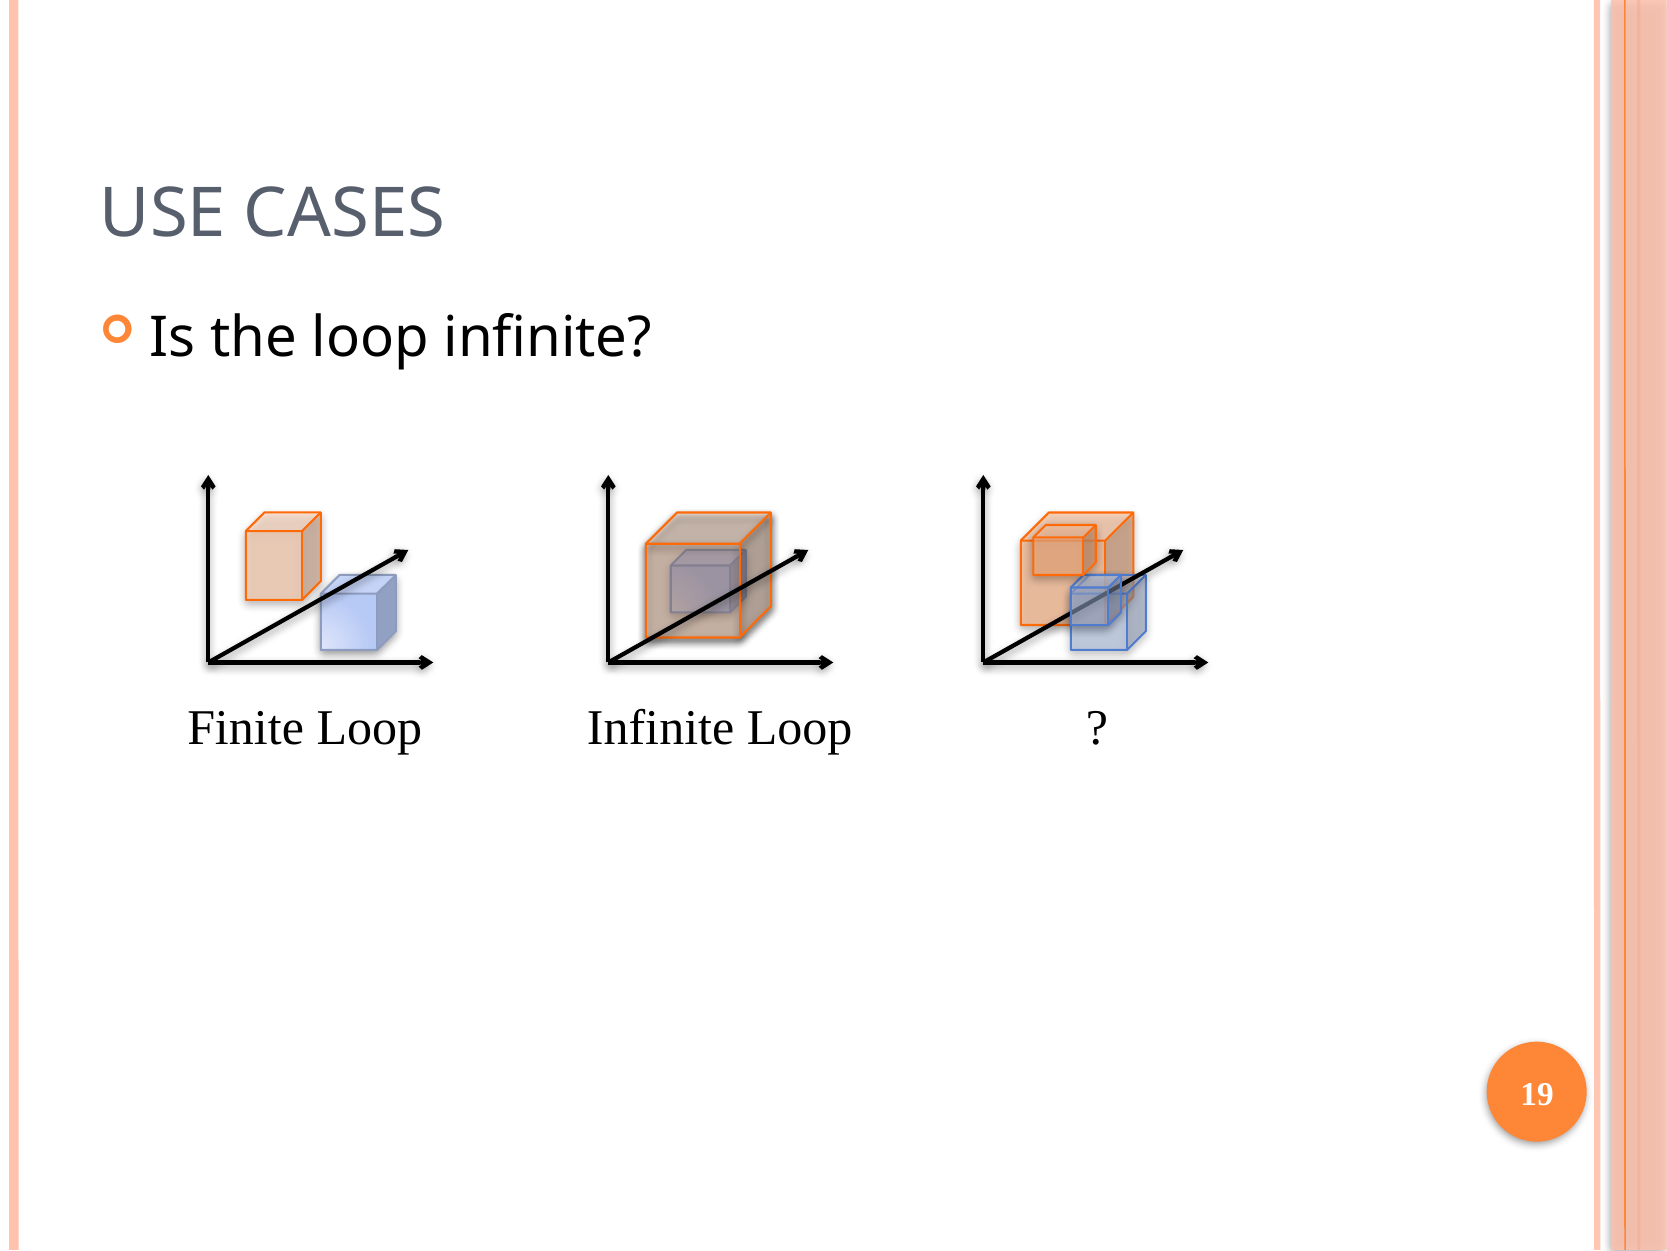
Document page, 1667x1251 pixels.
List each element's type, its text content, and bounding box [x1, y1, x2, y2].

text_box Infinite Loop [572, 687, 868, 763]
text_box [989, 549, 1184, 659]
text_box ? [1071, 687, 1124, 763]
list Is the loop infinite? [83, 291, 1445, 425]
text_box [614, 549, 809, 659]
slide_number 19 [1481, 1045, 1593, 1141]
text_box [1019, 511, 1135, 546]
text_box [1032, 523, 1097, 546]
text_box [644, 511, 772, 546]
slide_number 25 [1025, 514, 1129, 539]
text_box [651, 514, 766, 542]
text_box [250, 514, 316, 530]
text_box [1038, 527, 1091, 536]
text_box Finite Loop [172, 687, 438, 763]
text_box [244, 511, 322, 546]
title Use Cases [83, 50, 1445, 259]
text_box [214, 549, 409, 659]
